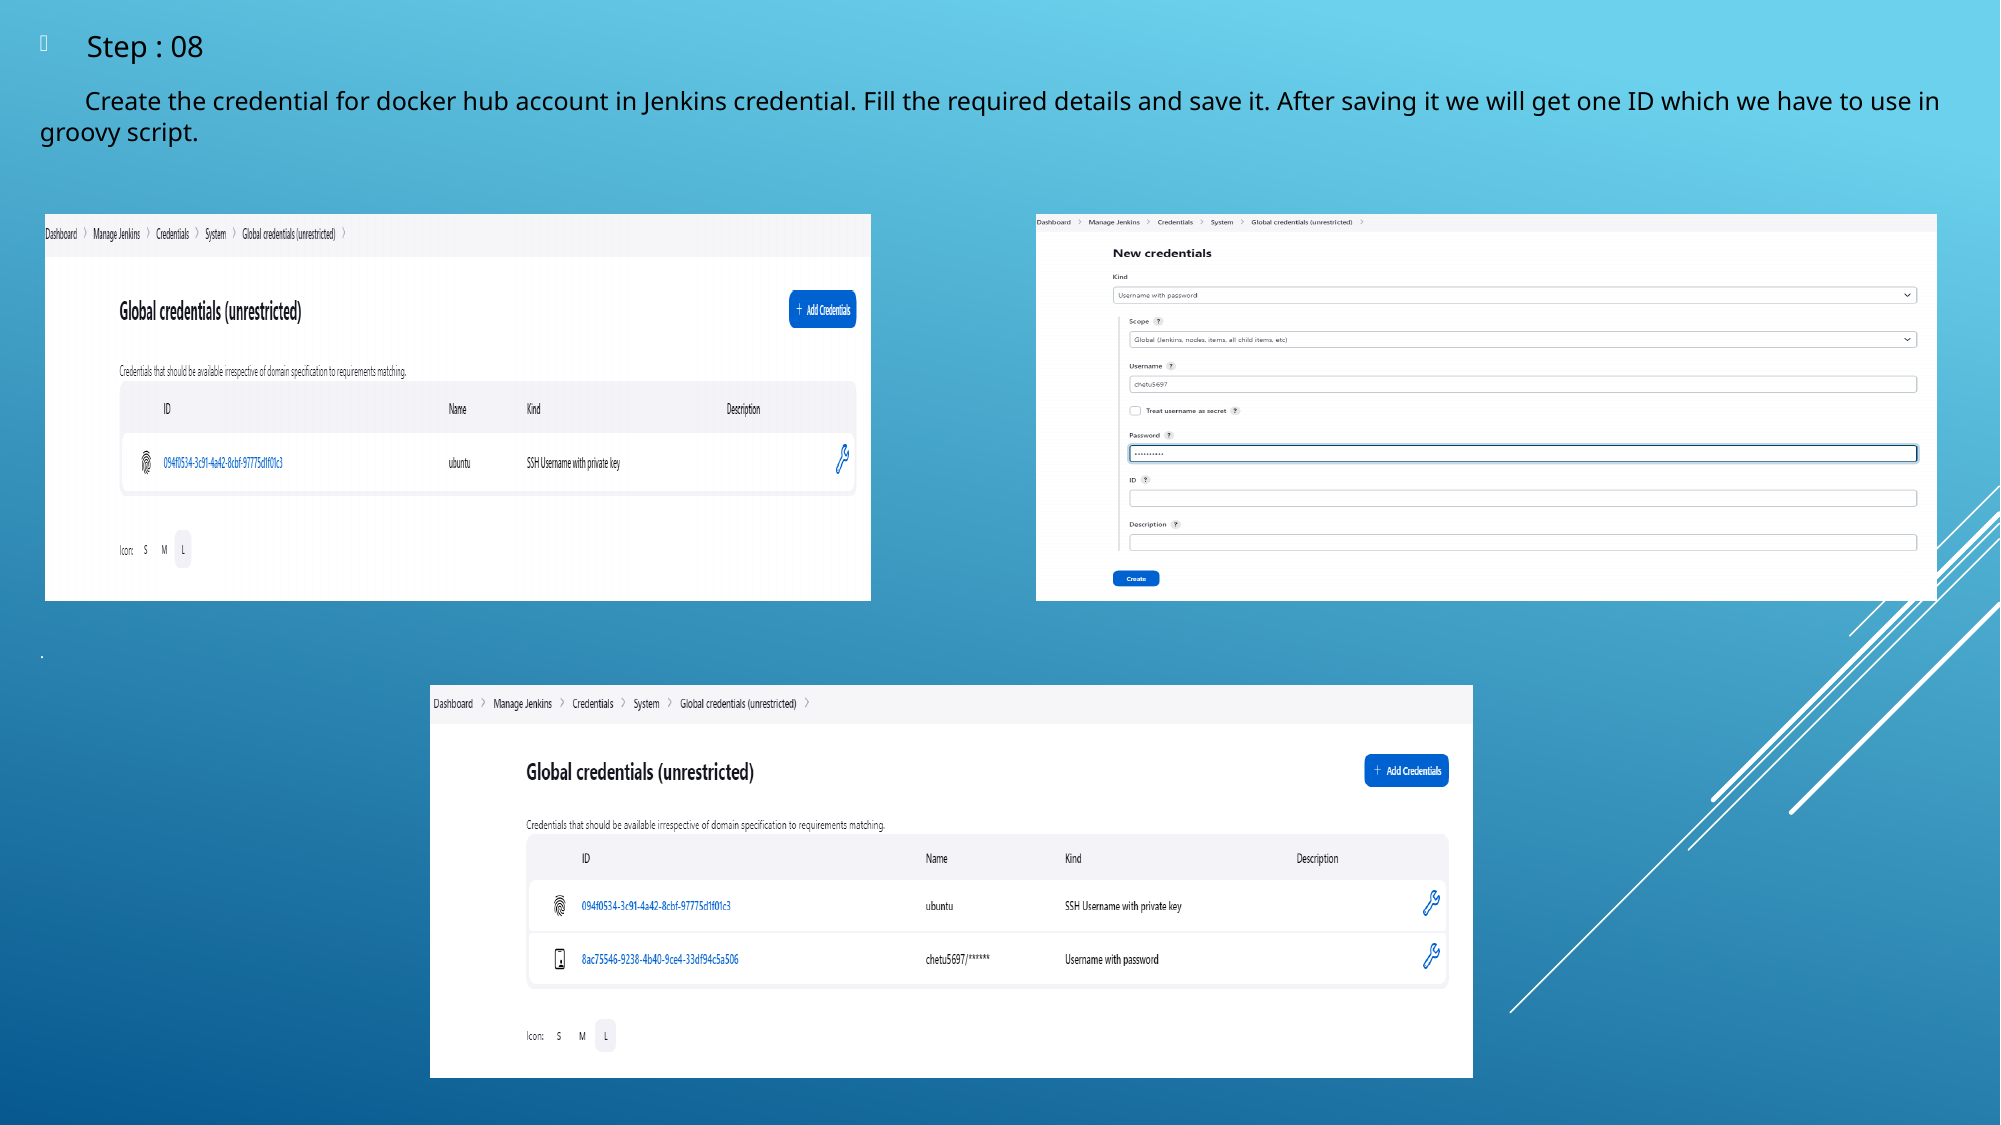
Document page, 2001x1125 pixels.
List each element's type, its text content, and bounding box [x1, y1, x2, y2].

picture [430, 685, 1473, 1079]
picture [45, 214, 871, 601]
picture [1036, 214, 1937, 601]
title . [24, 215, 1967, 1090]
list Step : 08 Create the credential for docker hub account in Jenkins credential. Fill the required details and save it. After saving it we will get one ID which we have to use in groovy script. [24, 20, 1967, 215]
